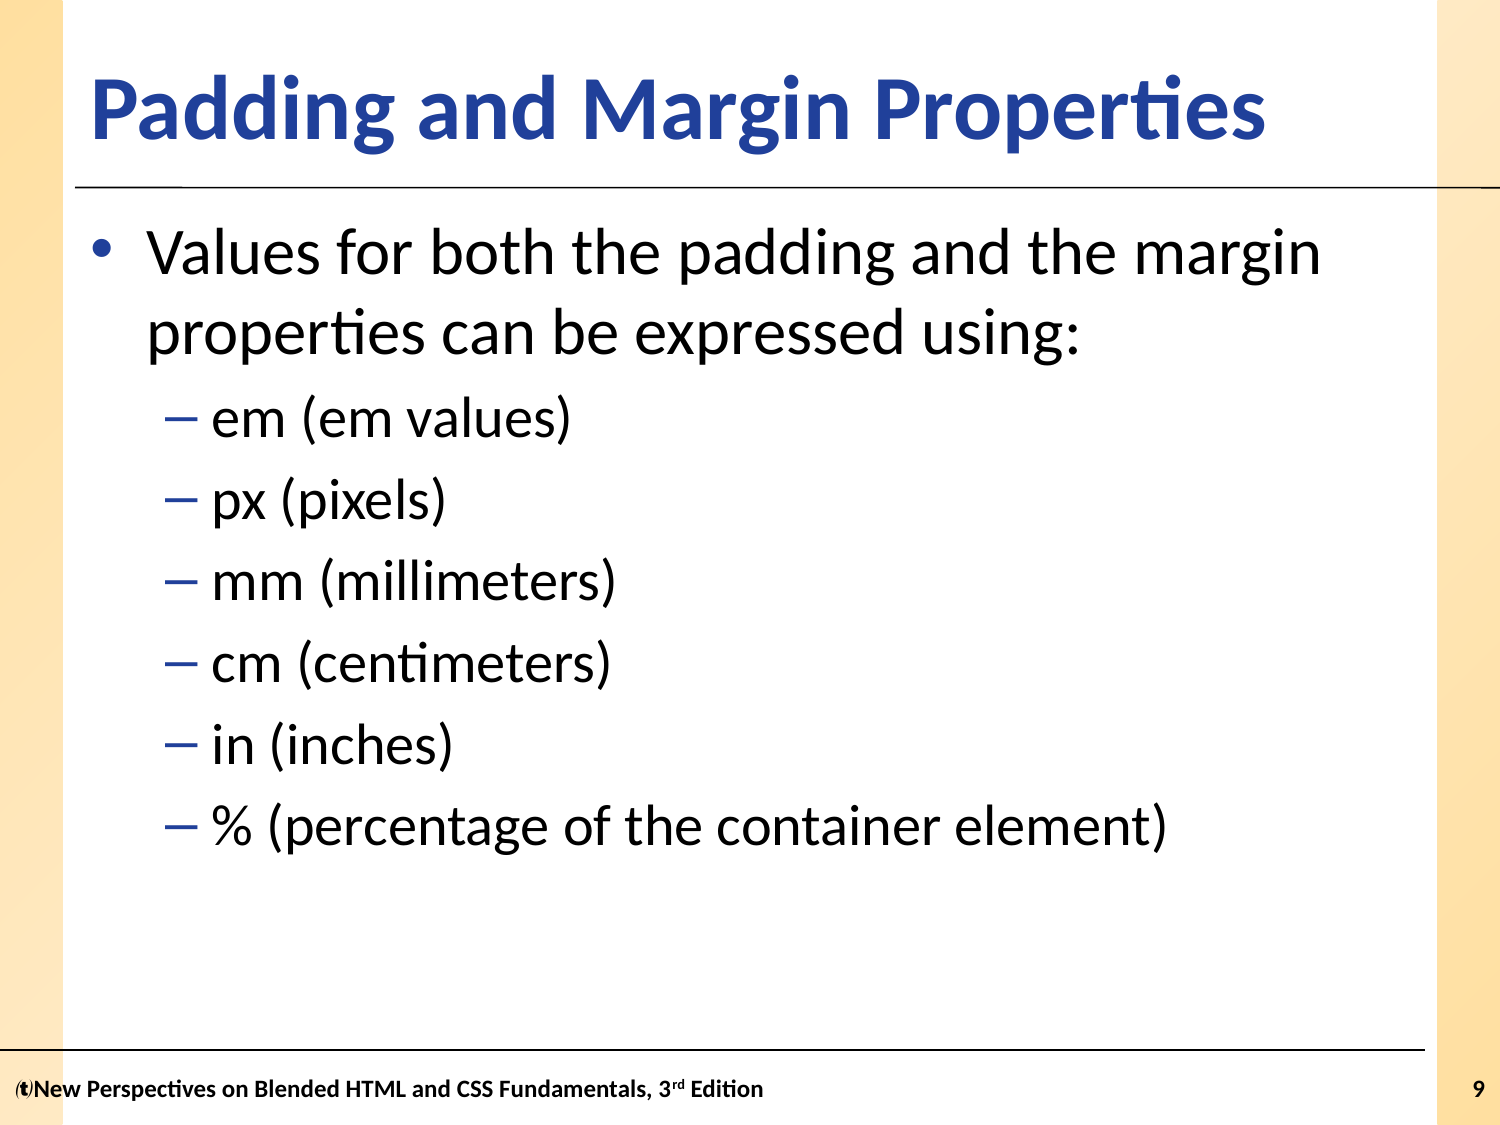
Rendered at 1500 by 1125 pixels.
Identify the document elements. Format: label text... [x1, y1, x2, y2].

slide_number 9 [1412, 1050, 1500, 1125]
footer New Perspectives on Blended HTML and CSS Fundamentals, 3rd Edition [0, 1050, 1350, 1125]
list Values for both the padding and the margin properties can be expressed using: em (em values) px (pixels) mm (millimeters) cm (centimeters) in (inches) % (percentage of the container element) [74, 199, 1438, 1001]
title Padding and Margin Properties [74, 24, 1438, 181]
